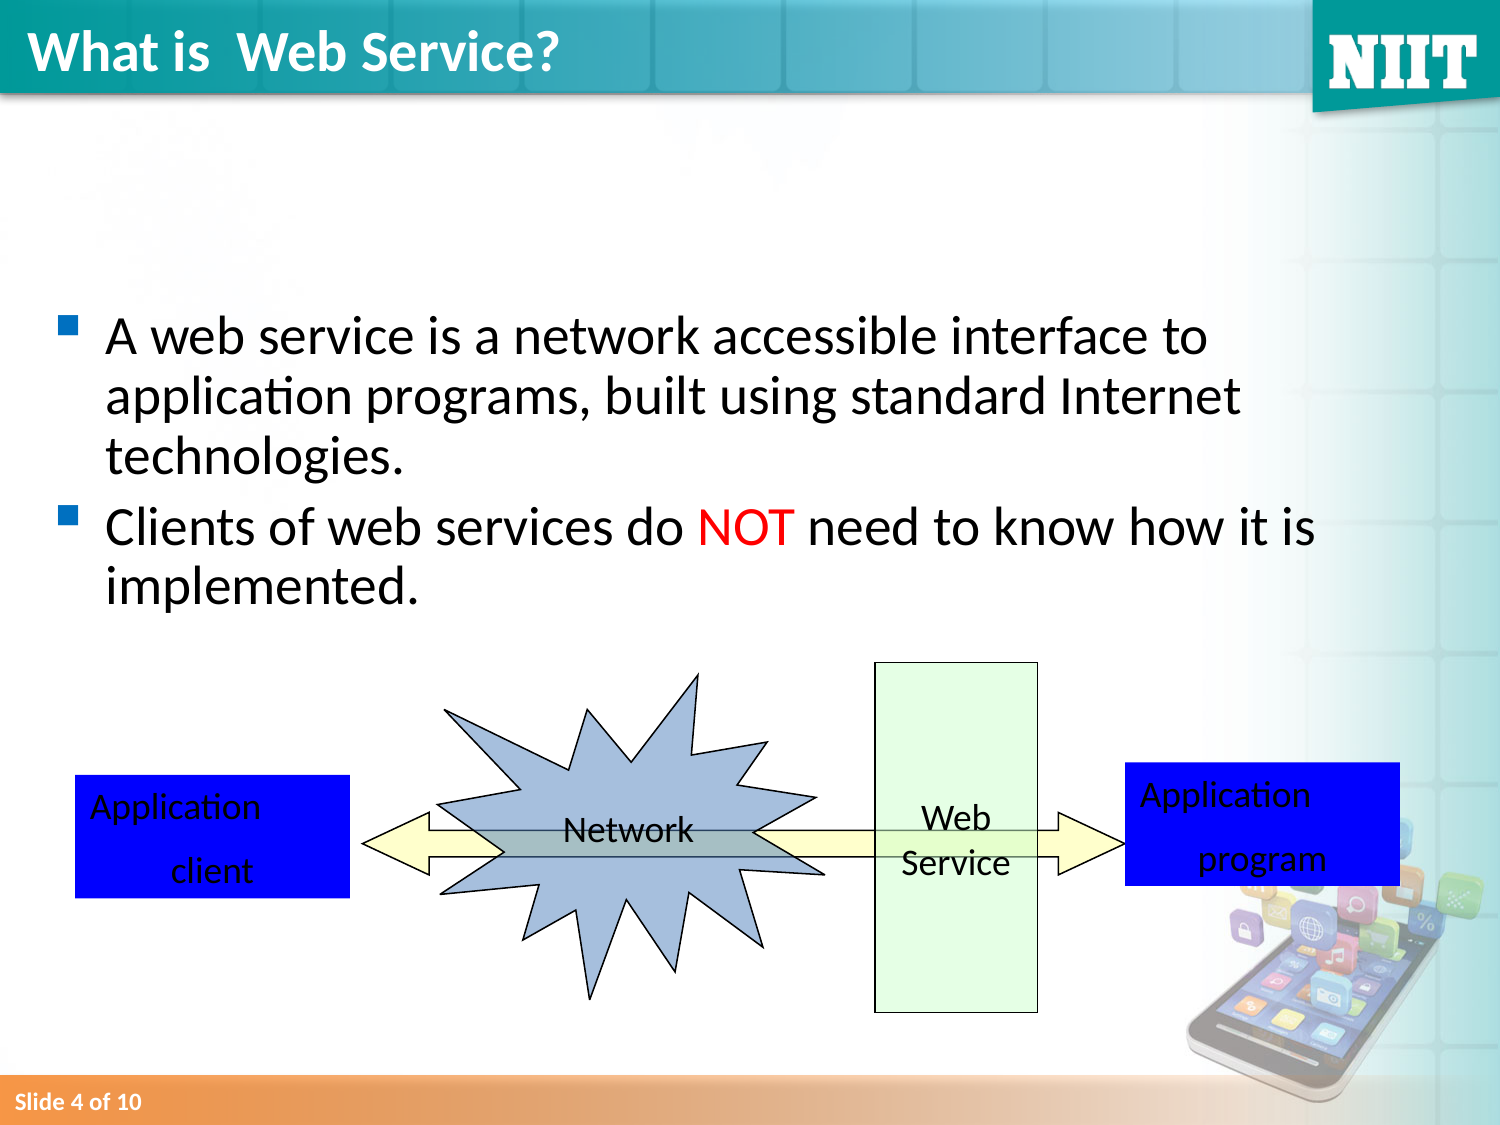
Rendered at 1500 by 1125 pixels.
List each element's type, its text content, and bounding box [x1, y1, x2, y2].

text_box Application program [1125, 762, 1400, 886]
picture [0, 0, 1500, 1125]
list A web service is a network accessible interface to application programs, built using standard Internet technologies. Clients of web services do NOT need to know how it is implemented. [37, 299, 1388, 625]
text_box [1038, 812, 1125, 875]
title What is Web Service? [12, 5, 1363, 86]
text_box Network [437, 675, 825, 1000]
text_box [362, 812, 502, 875]
text_box Web Service [874, 662, 1038, 1013]
text_box Application client [75, 774, 350, 899]
text_box [755, 830, 874, 857]
